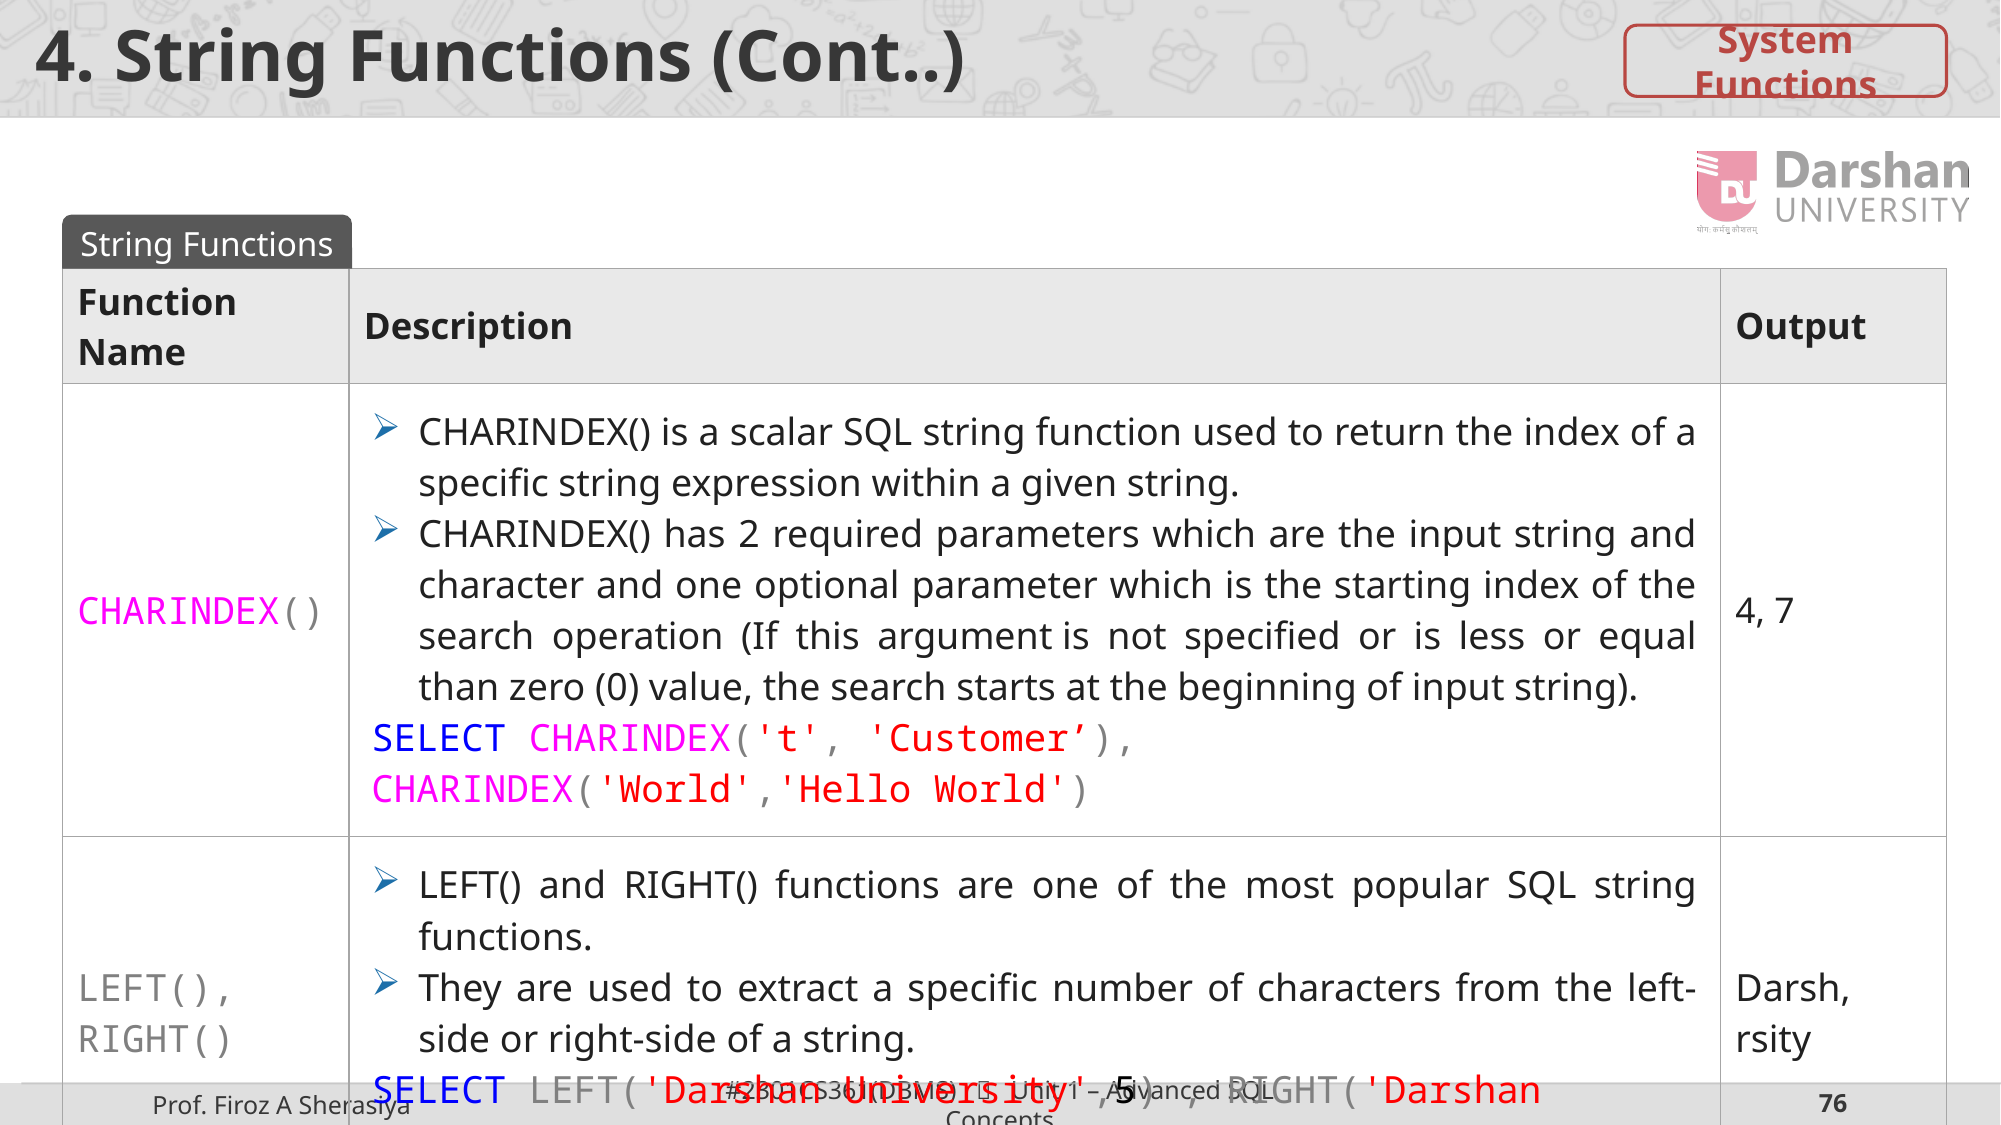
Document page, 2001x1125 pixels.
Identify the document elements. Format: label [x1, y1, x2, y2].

table_cell [350, 837, 1720, 1125]
table_cell [63, 837, 348, 1125]
table_header [350, 269, 1720, 383]
title [0, 0, 2000, 117]
table_cell [1721, 384, 1946, 836]
table_cell [350, 384, 1720, 836]
table_cell [1721, 837, 1946, 1125]
table_header [1721, 269, 1946, 383]
text_box [1623, 24, 1948, 98]
text_box [61, 213, 354, 270]
table_cell [63, 384, 348, 836]
table_header [63, 270, 348, 383]
text_box [1697, 151, 1969, 234]
